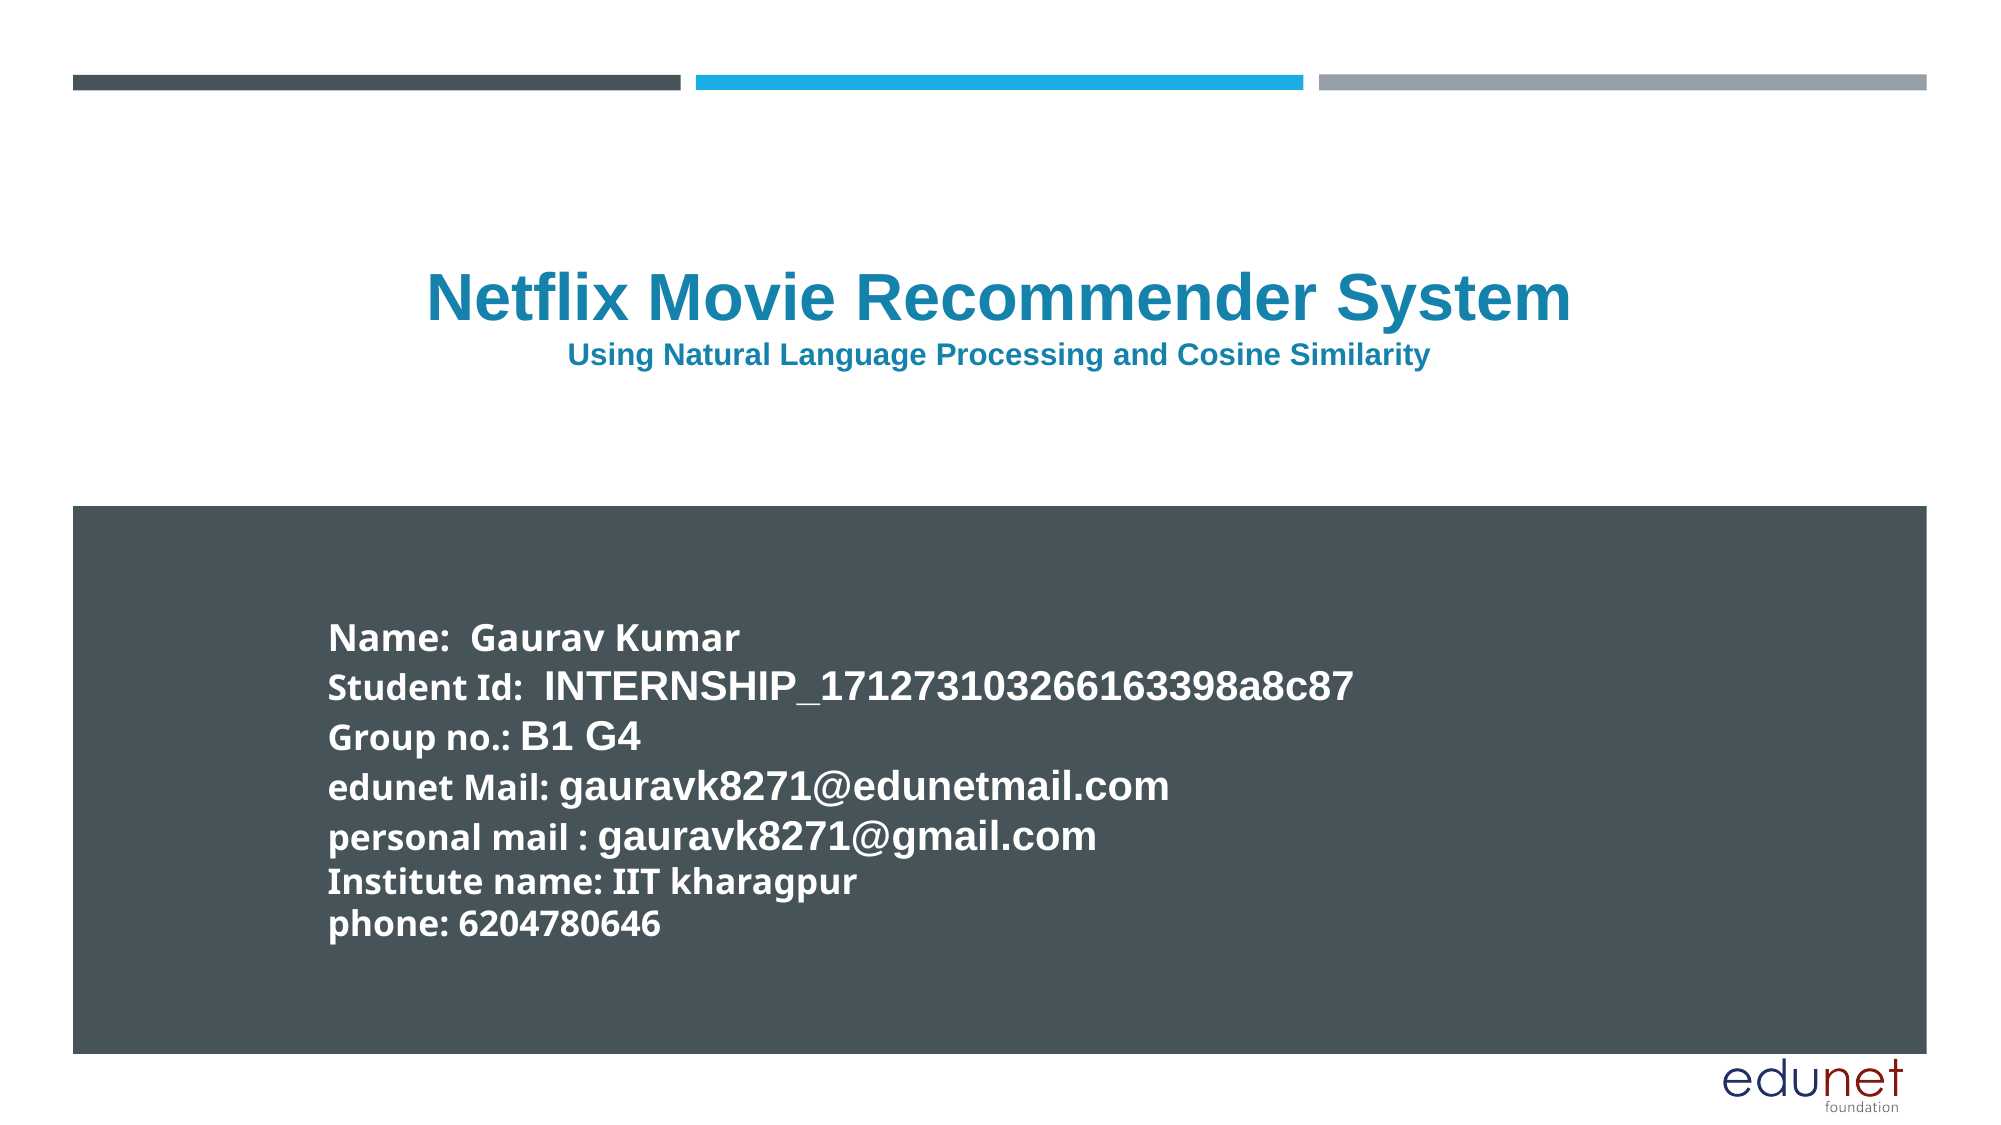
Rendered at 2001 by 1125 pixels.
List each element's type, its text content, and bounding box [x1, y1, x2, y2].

picture [1719, 1056, 1905, 1116]
text_box Name: Gaurav Kumar Student Id: INTERNSHIP_171273103266163398a8c87 Group no.: B1 G4 edunet Mail: gauravk8271@edunetmail.com personal mail : gauravk8271@gmail.com Institute name: IIT kharagpur phone: 6204780646 [312, 598, 1595, 959]
text_box Netflix Movie Recommender System Using Natural Language Processing and Cosine Similarity [0, 246, 2000, 380]
